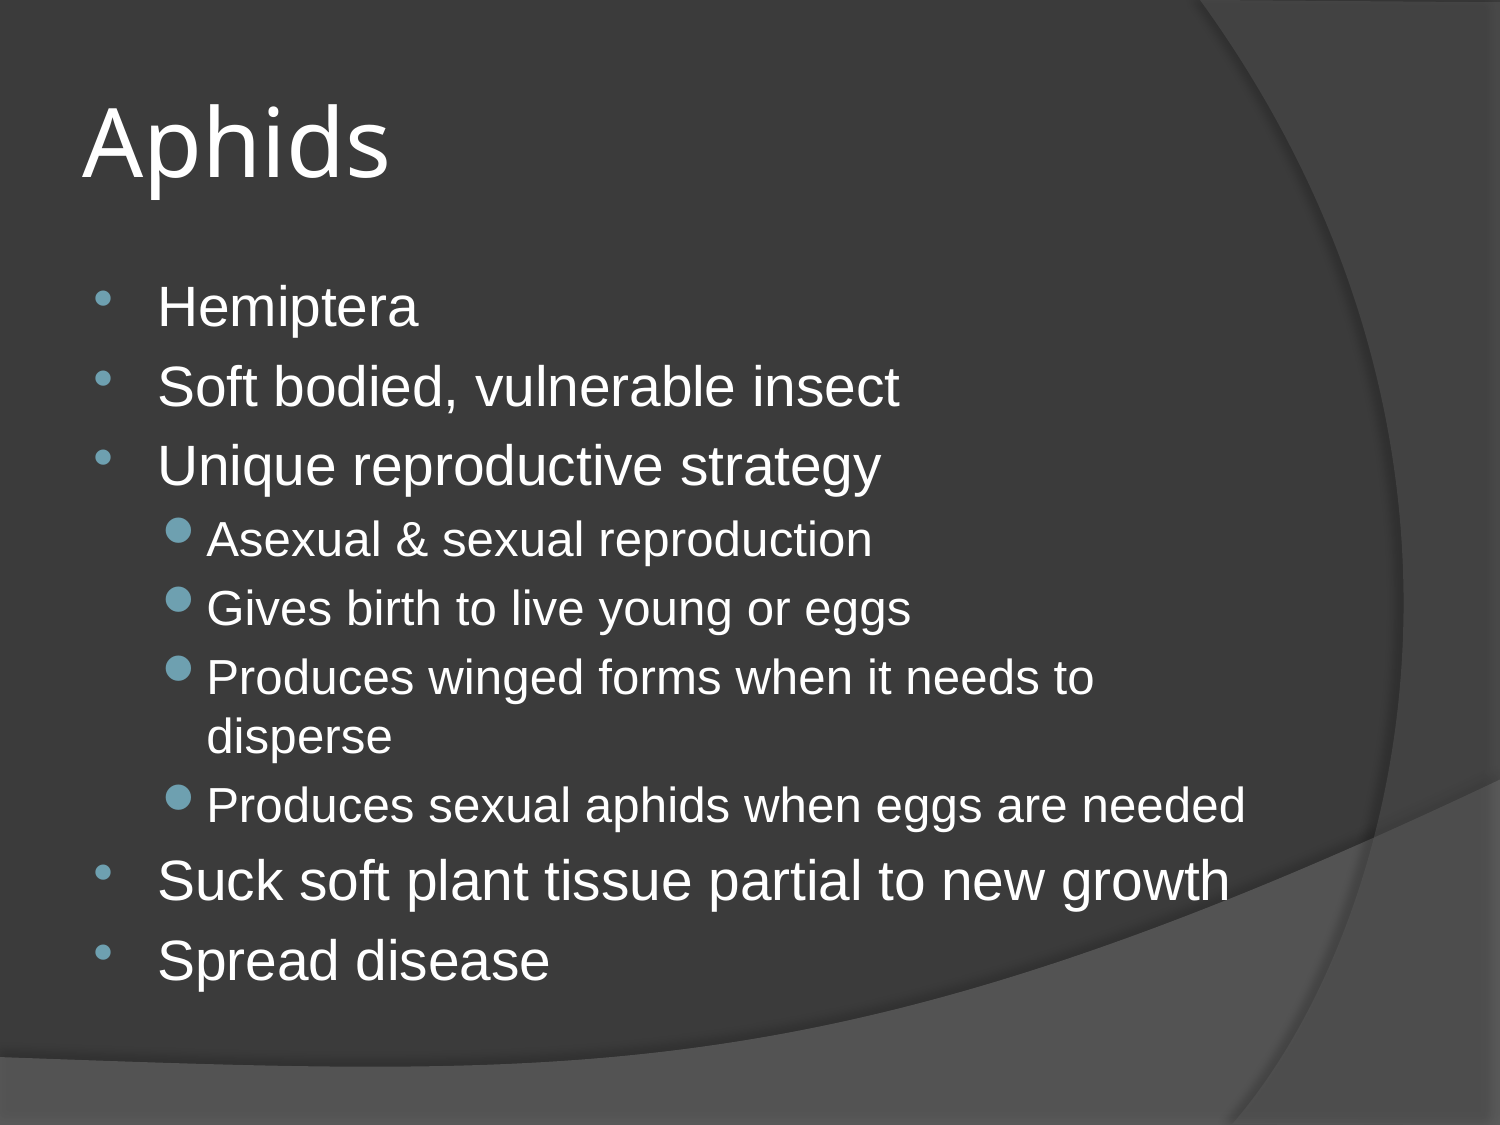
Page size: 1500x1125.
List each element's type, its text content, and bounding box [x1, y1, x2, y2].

title Aphids [75, 45, 1300, 233]
list Hemiptera Soft bodied, vulnerable insect Unique reproductive strategy Asexual & sexual reproduction Gives birth to live young or eggs Produces winged forms when it needs to disperse Produces sexual aphids when eggs are needed Suck soft plant tissue partial to new growth Spread disease [75, 262, 1300, 1005]
